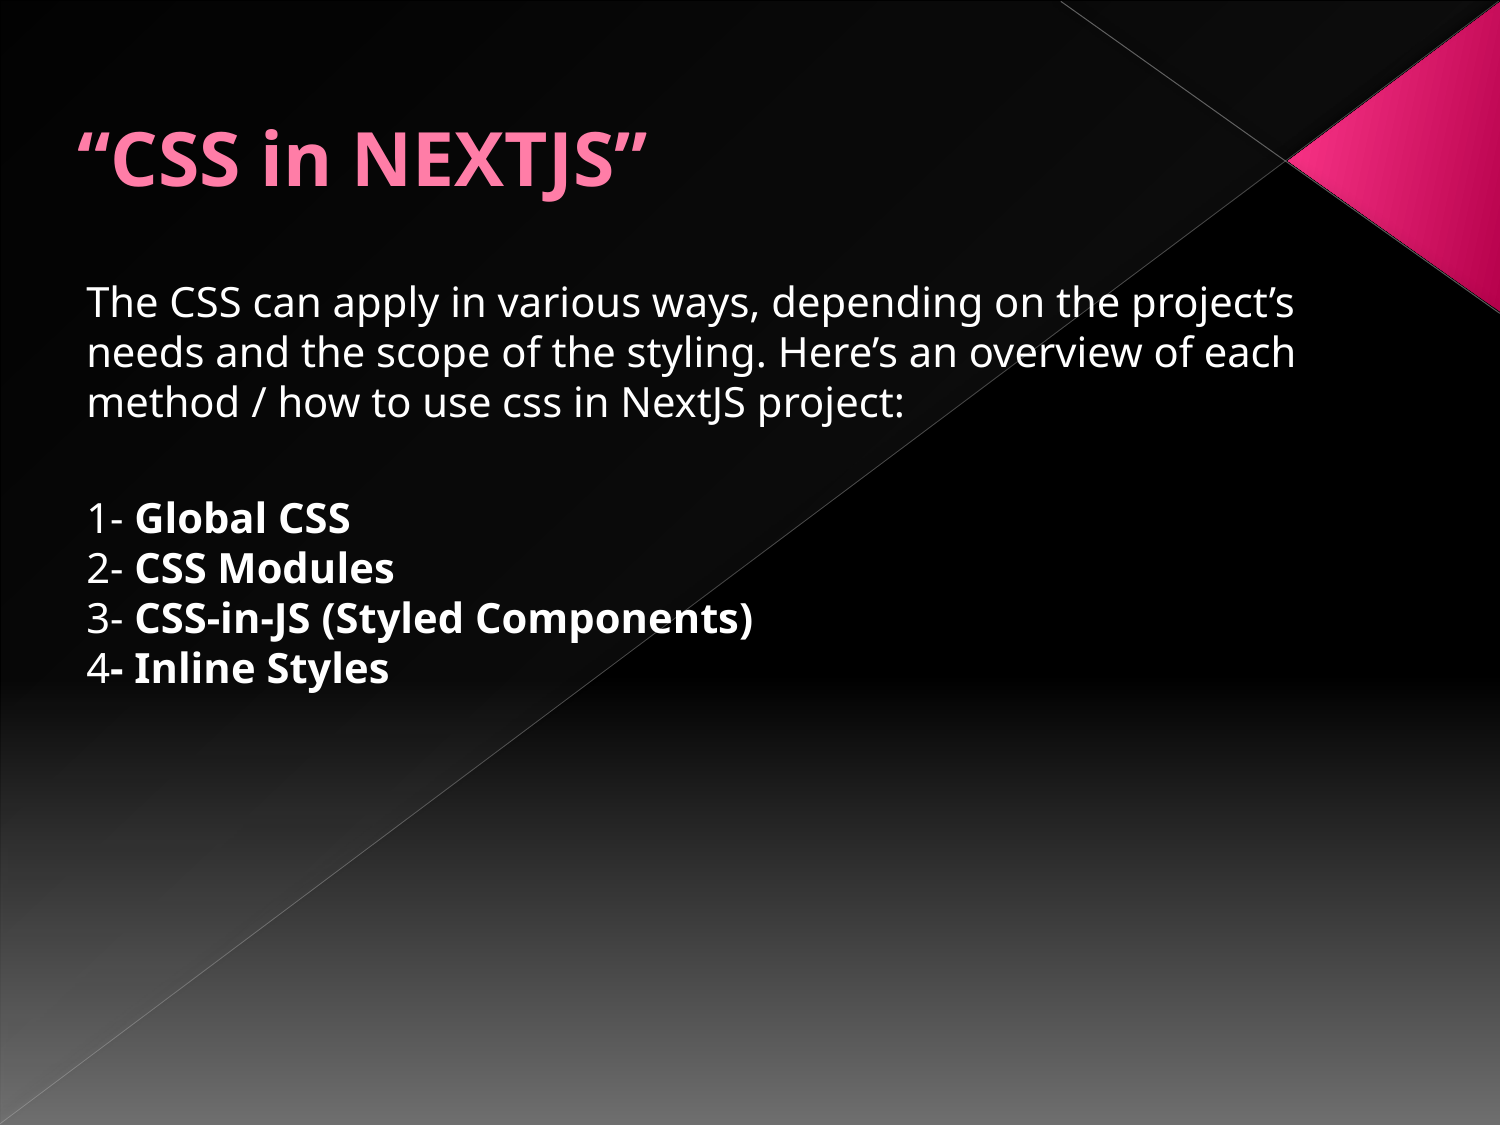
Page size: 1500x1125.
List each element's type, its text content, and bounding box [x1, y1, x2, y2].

list The CSS can apply in various ways, depending on the project’s needs and the scope of the styling. Here’s an overview of each method / how to use css in NextJS project: 1- Global CSS 2- CSS Modules 3- CSS-in-JS (Styled Components) 4- Inline Styles [62, 267, 1375, 875]
title “CSS in NEXTJS” [62, 44, 1250, 267]
